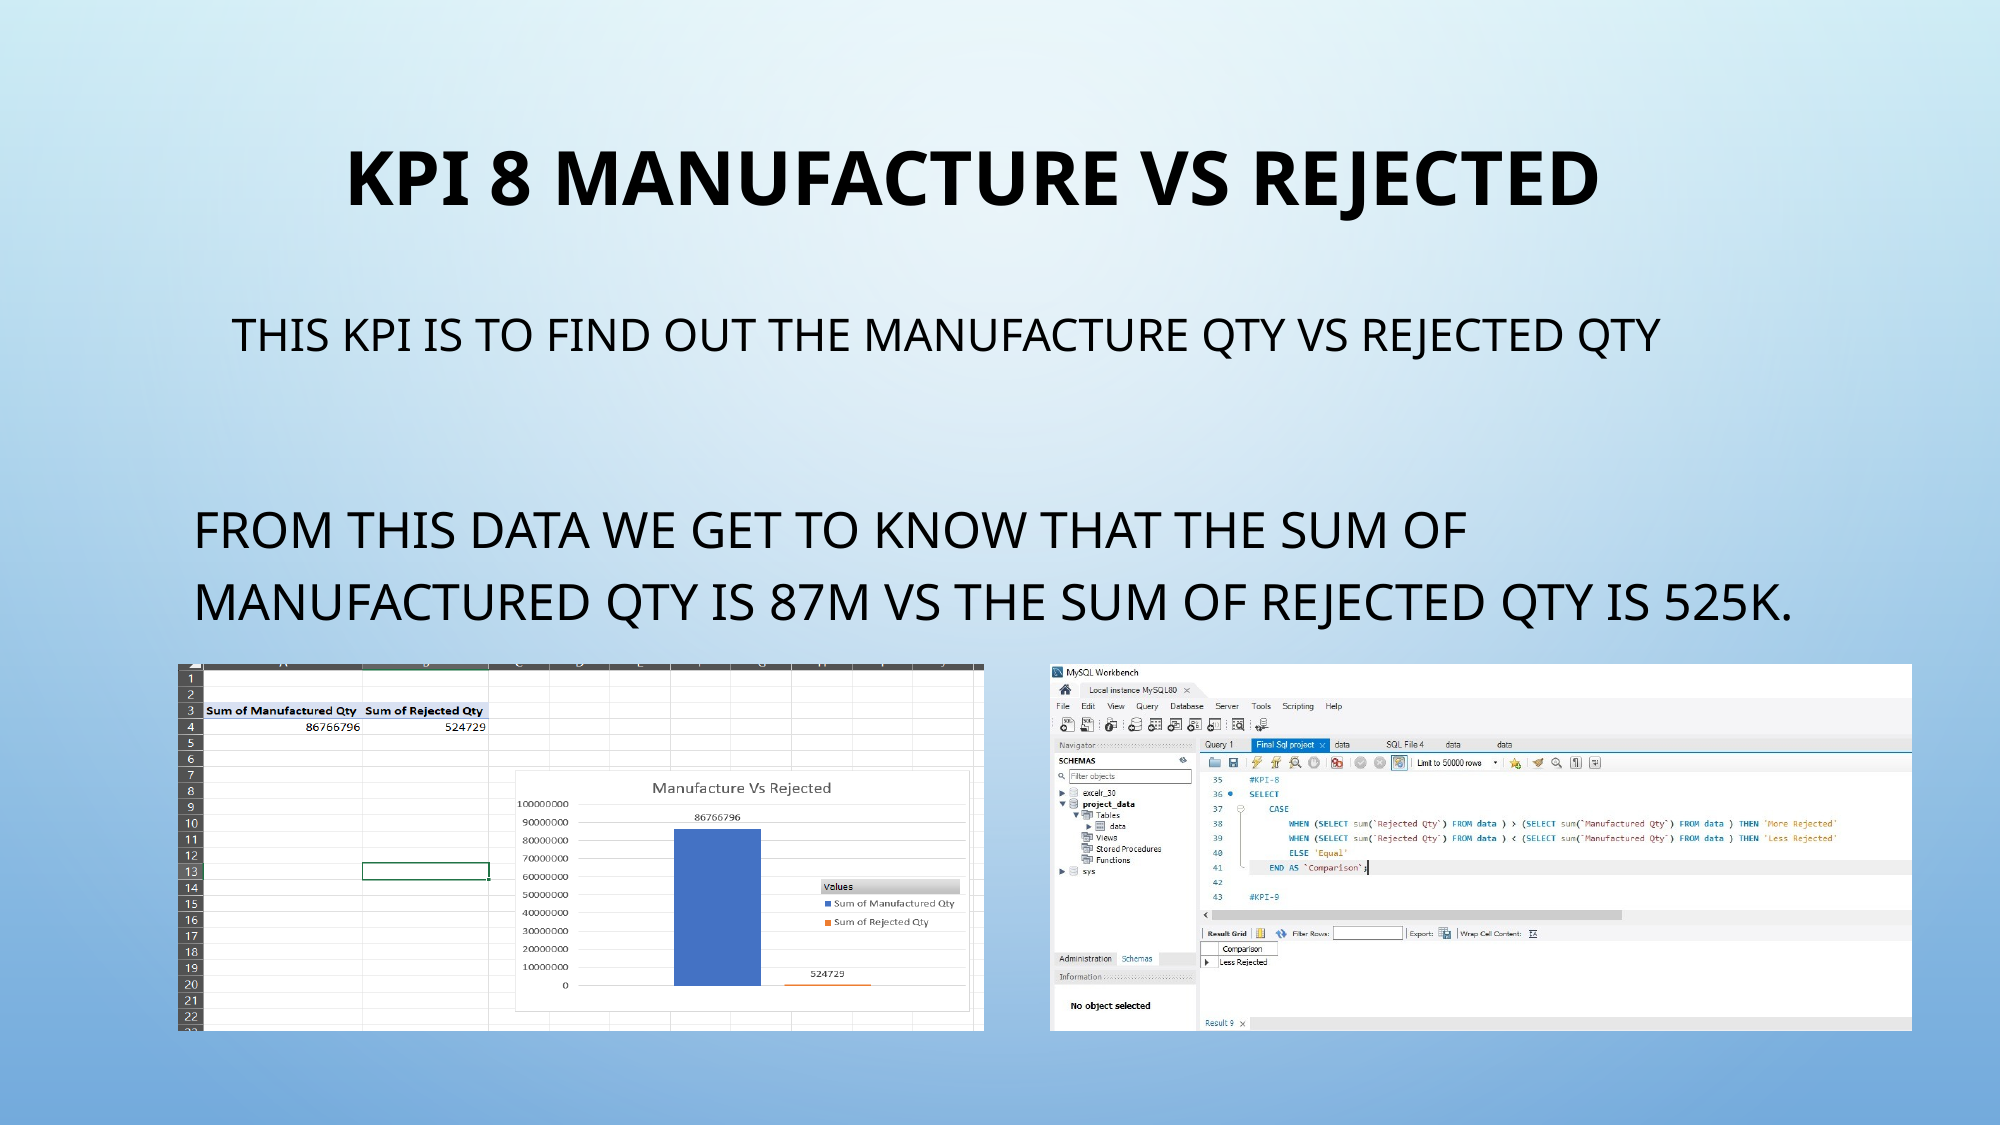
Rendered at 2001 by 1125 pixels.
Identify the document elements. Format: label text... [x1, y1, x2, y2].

list This KPI is to find out the Manufacture Qty Vs Rejected Qty [216, 288, 1782, 420]
title Kpi 8 Manufacture vs rejected [149, 99, 1817, 263]
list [178, 664, 984, 1031]
list From this data we get to know that the Sum of Manufactured Qty is 87M Vs the Sum of Rejected Qty is 525K. [178, 445, 1887, 639]
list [1049, 664, 1912, 1031]
